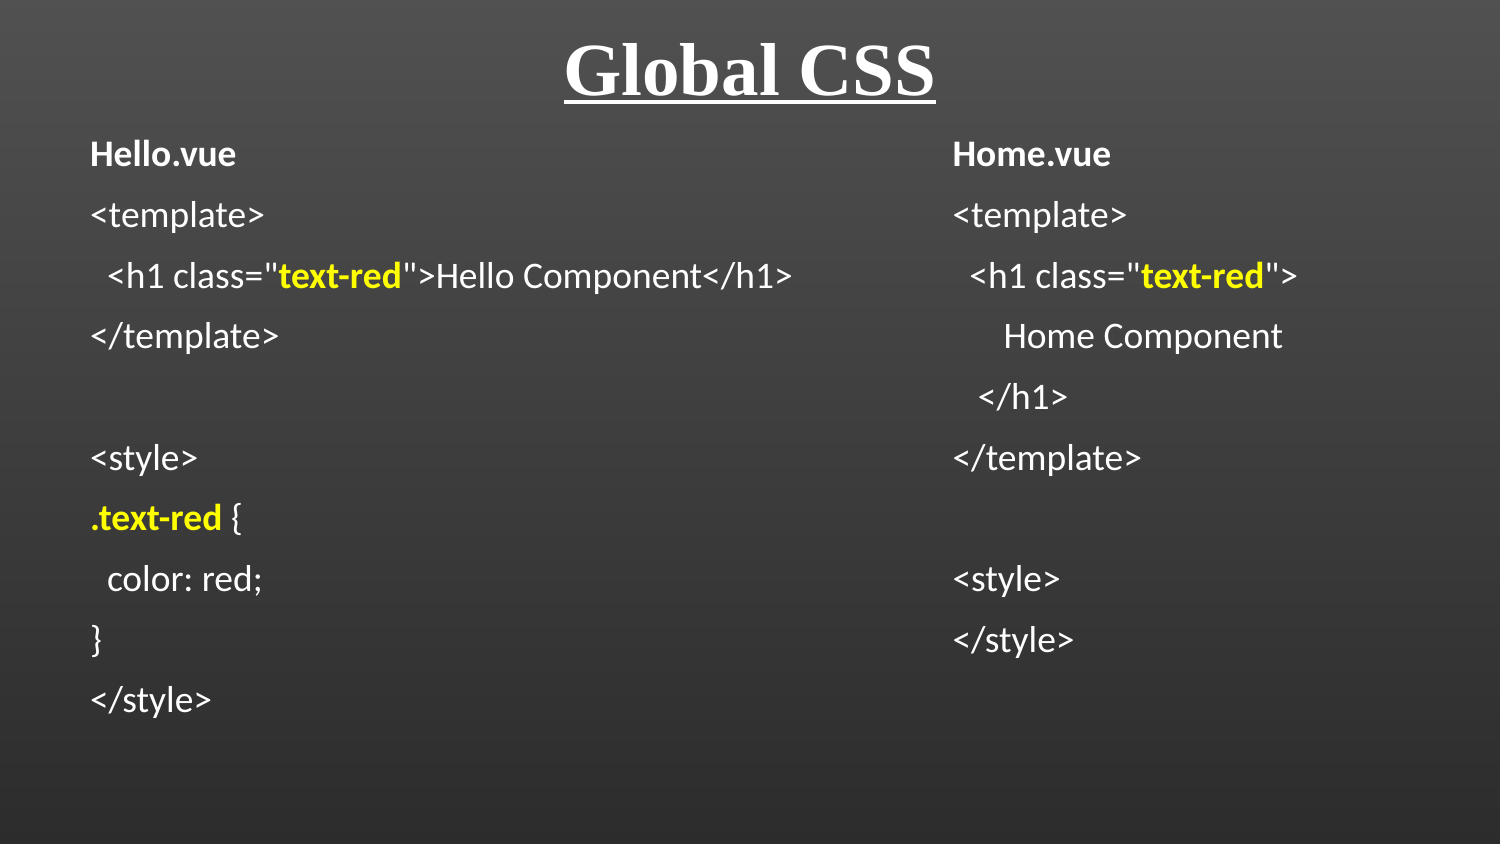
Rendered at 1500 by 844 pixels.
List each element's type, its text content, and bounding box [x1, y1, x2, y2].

text_box Home.vue <template> <h1 class="text-red"> Home Component </h1> </template> <style> </style> [937, 121, 1475, 822]
list Hello.vue <template> <h1 class="text-red">Hello Component</h1> </template> <style> .text-red { color: red; } </style> [75, 122, 863, 822]
text_box Global CSS [74, 9, 1425, 122]
